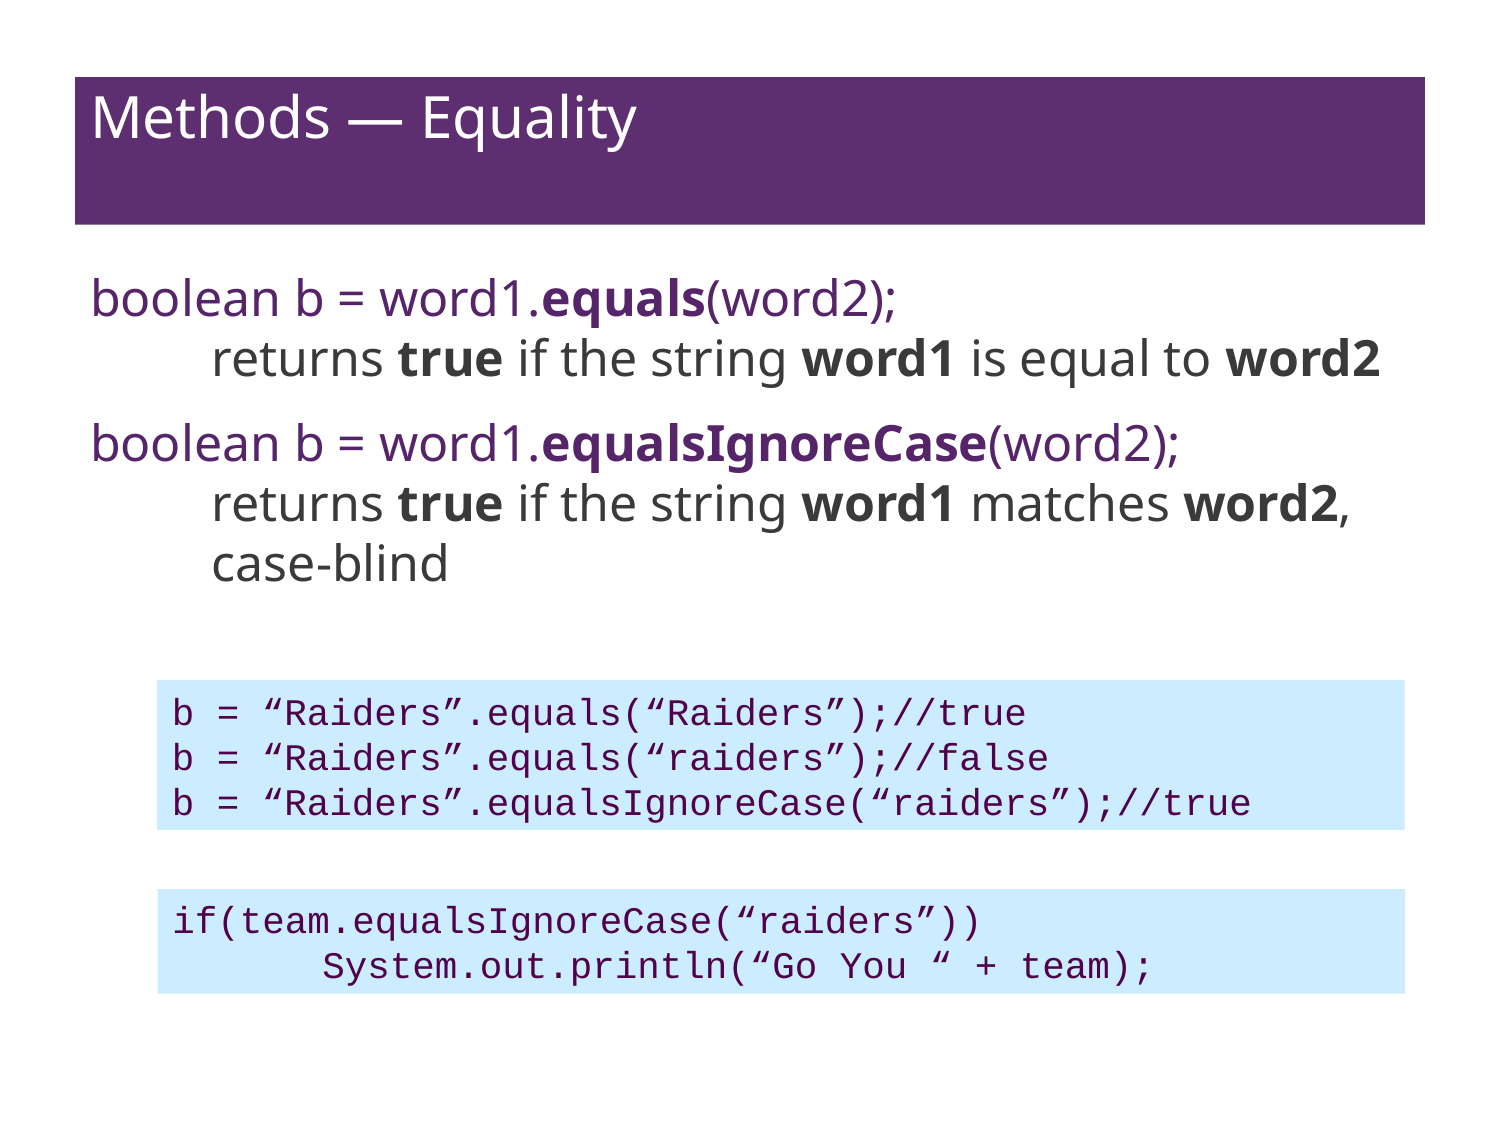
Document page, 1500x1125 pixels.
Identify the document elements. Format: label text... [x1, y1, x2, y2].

text_box b = “Raiders”.equals(“Raiders”);//true b = “Raiders”.equals(“raiders”);//false b = “Raiders”.equalsIgnoreCase(“raiders”);//true [157, 680, 1405, 830]
list boolean b = word1.equals(word2); returns true if the string word1 is equal to word2 boolean b = word1.equalsIgnoreCase(word2); returns true if the string word1 matches word2, case-blind [74, 258, 1426, 1087]
text_box if(team.equalsIgnoreCase(“raiders”)) System.out.println(“Go You “ + team); [157, 889, 1406, 994]
title Methods — Equality [74, 76, 1426, 225]
